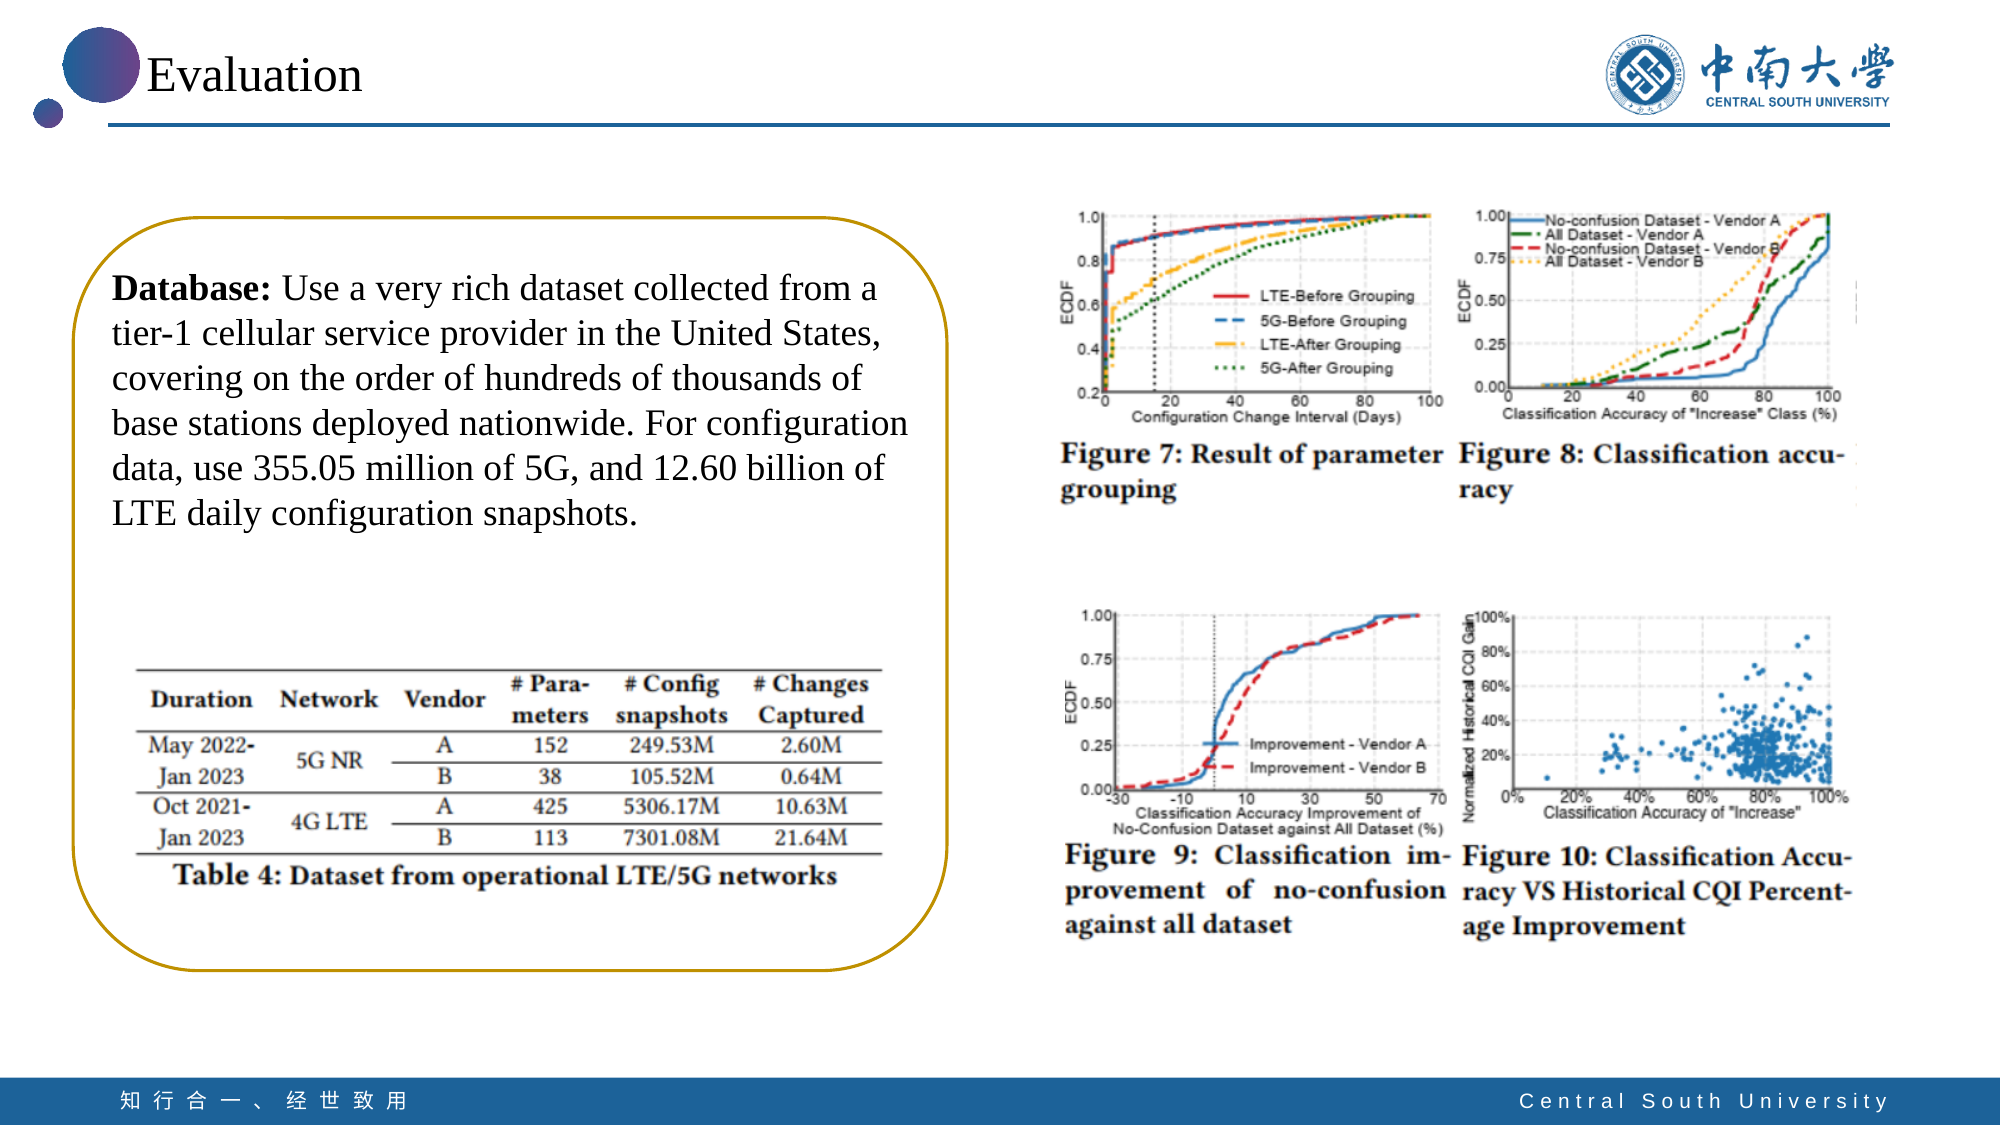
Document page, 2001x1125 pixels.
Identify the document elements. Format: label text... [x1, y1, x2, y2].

picture [1595, 28, 1907, 121]
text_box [33, 26, 153, 128]
text_box 知行合一、经世致用 [105, 1080, 423, 1120]
picture [1049, 197, 1857, 511]
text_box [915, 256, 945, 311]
picture [130, 661, 890, 892]
text_box [0, 1077, 2000, 1125]
picture [1065, 603, 1864, 948]
text_box [158, 0, 1050, 118]
text_box [72, 216, 948, 972]
text_box Central South University [1504, 1080, 1902, 1120]
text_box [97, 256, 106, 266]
text_box Evaluation [153, 34, 379, 109]
